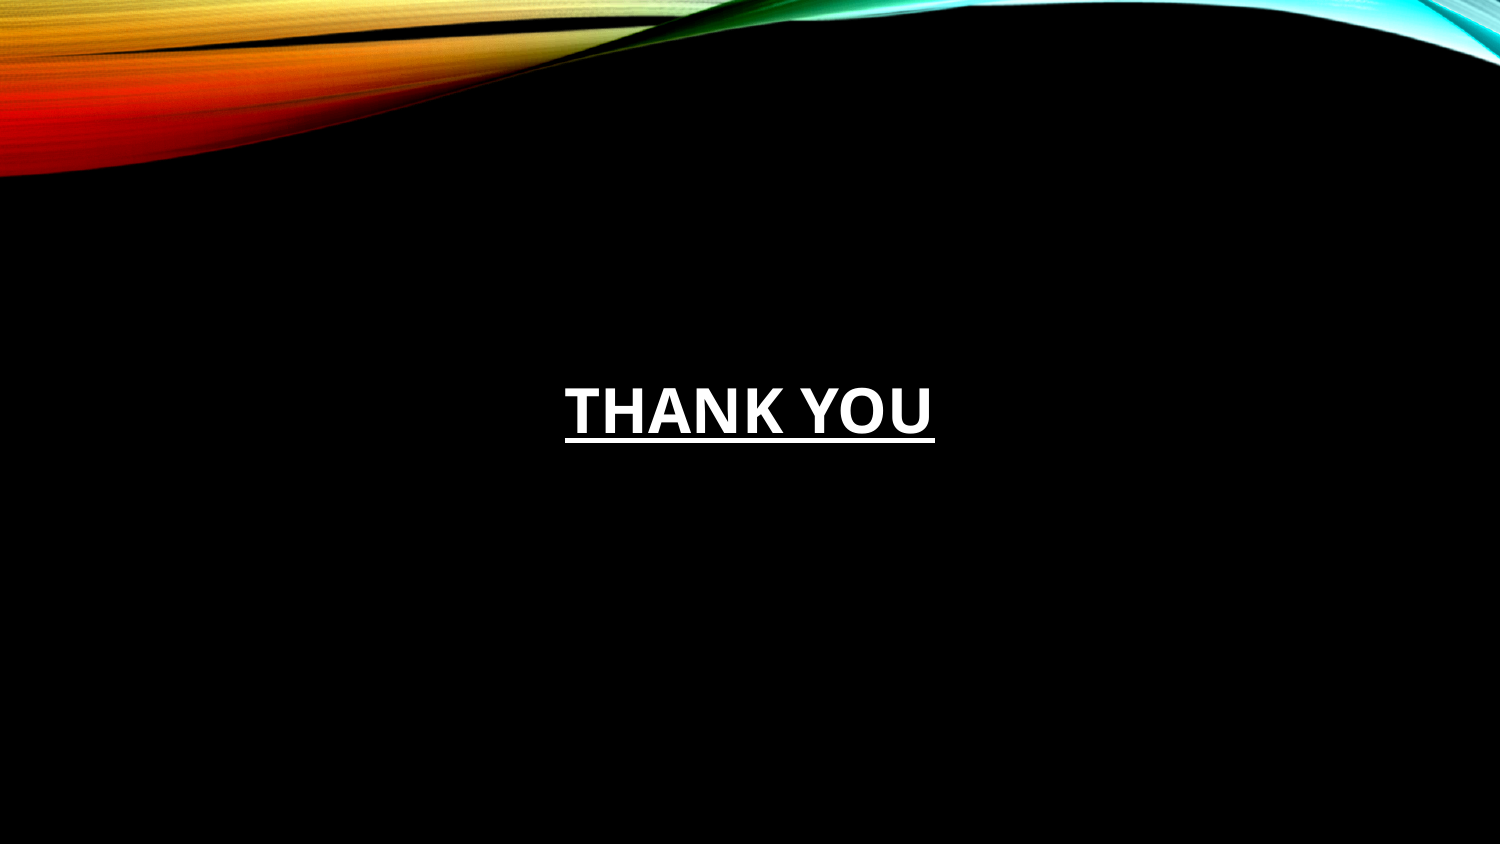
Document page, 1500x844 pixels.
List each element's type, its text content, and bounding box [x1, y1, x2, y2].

title THANK YOU [51, 364, 1449, 465]
picture [0, 0, 1500, 178]
